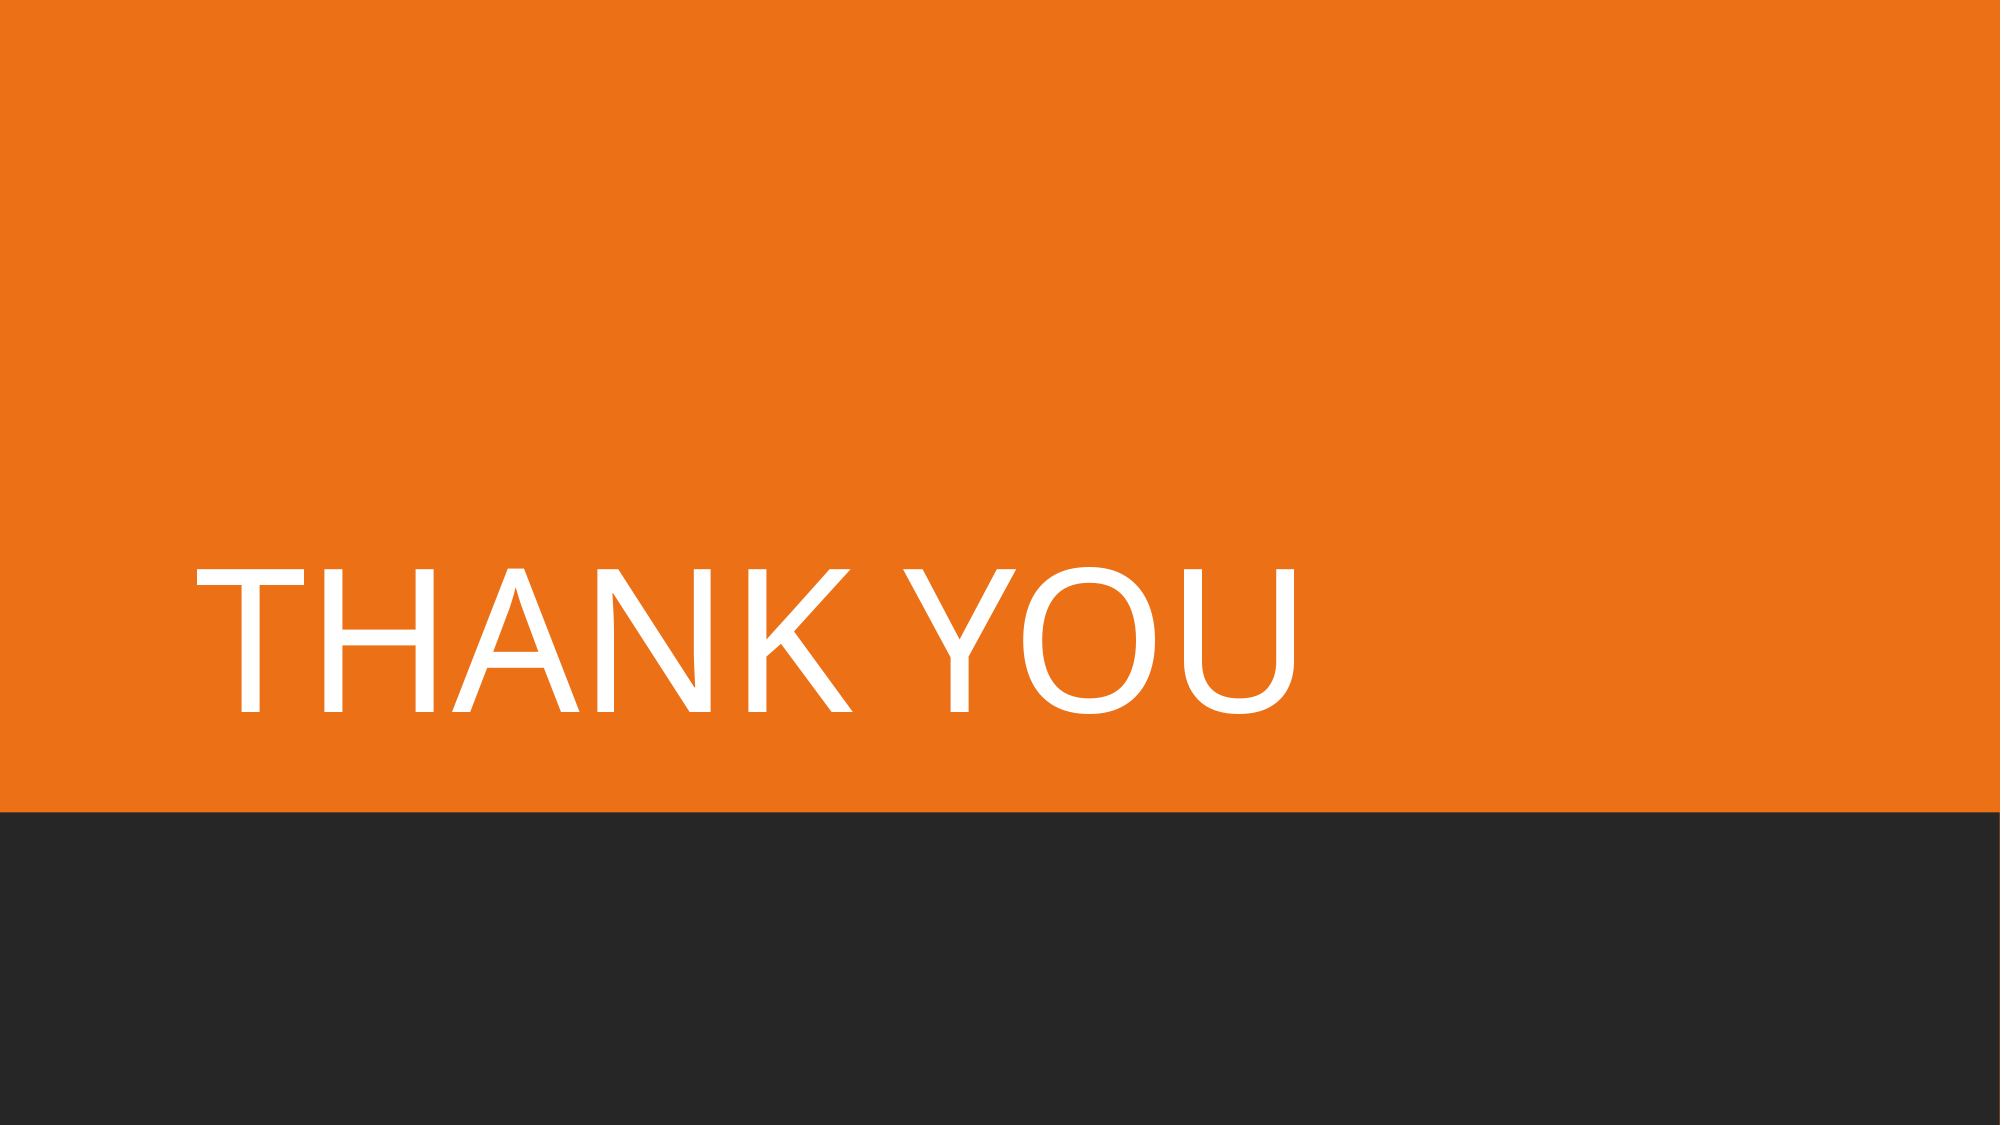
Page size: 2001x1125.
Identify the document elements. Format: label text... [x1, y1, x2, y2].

text_box [0, 0, 2000, 811]
title THANK YOU [180, 124, 1830, 763]
text_box [0, 811, 2000, 1125]
